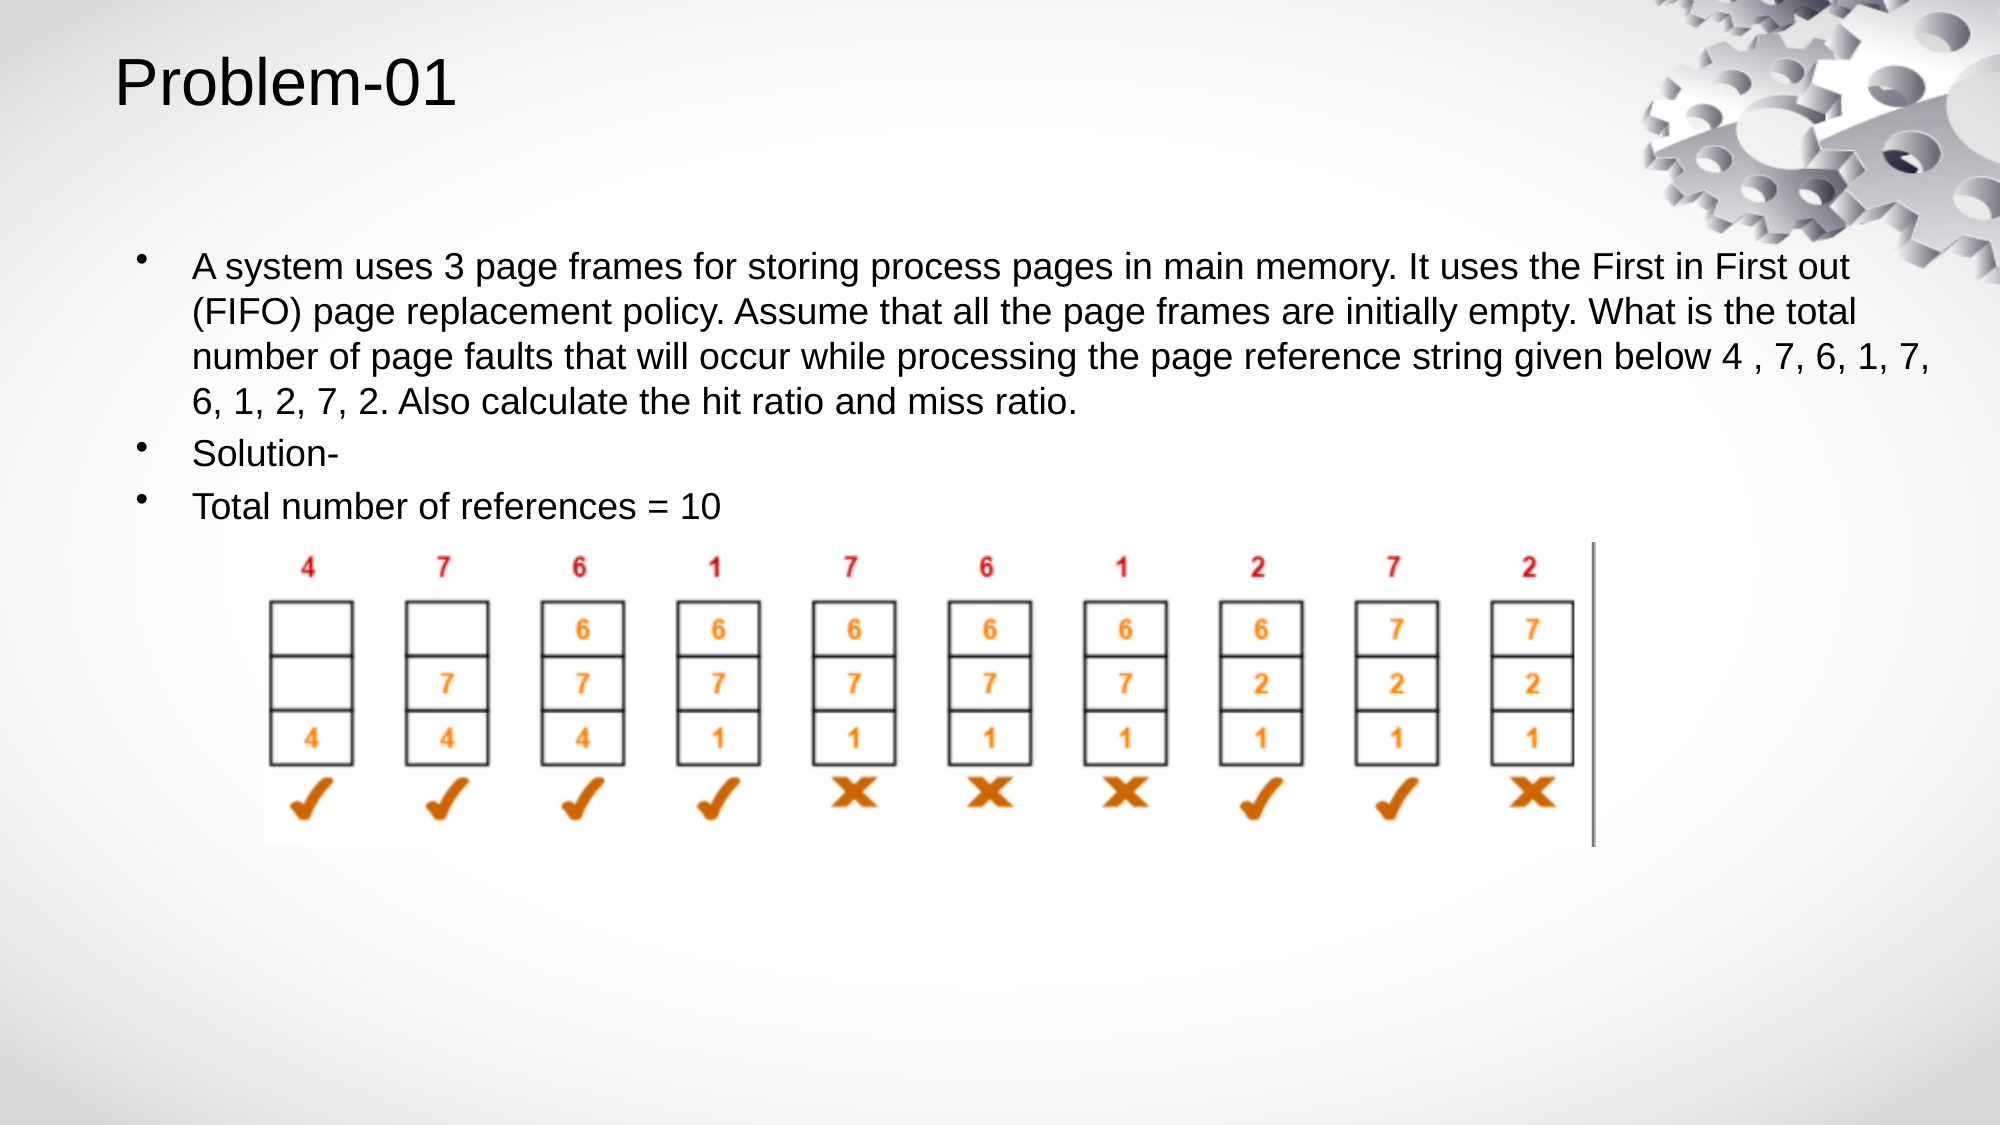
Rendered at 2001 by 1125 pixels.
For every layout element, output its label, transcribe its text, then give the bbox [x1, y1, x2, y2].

list A system uses 3 page frames for storing process pages in main memory. It uses the First in First out (FIFO) page replacement policy. Assume that all the page frames are initially empty. What is the total number of page faults that will occur while processing the page reference string given below 4 , 7, 6, 1, 7, 6, 1, 2, 7, 2. Also calculate the hit ratio and miss ratio. Solution- Total number of references = 10 [120, 234, 1972, 949]
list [264, 542, 1596, 848]
title Problem-01 [99, 30, 1901, 127]
picture [0, 0, 2000, 1125]
